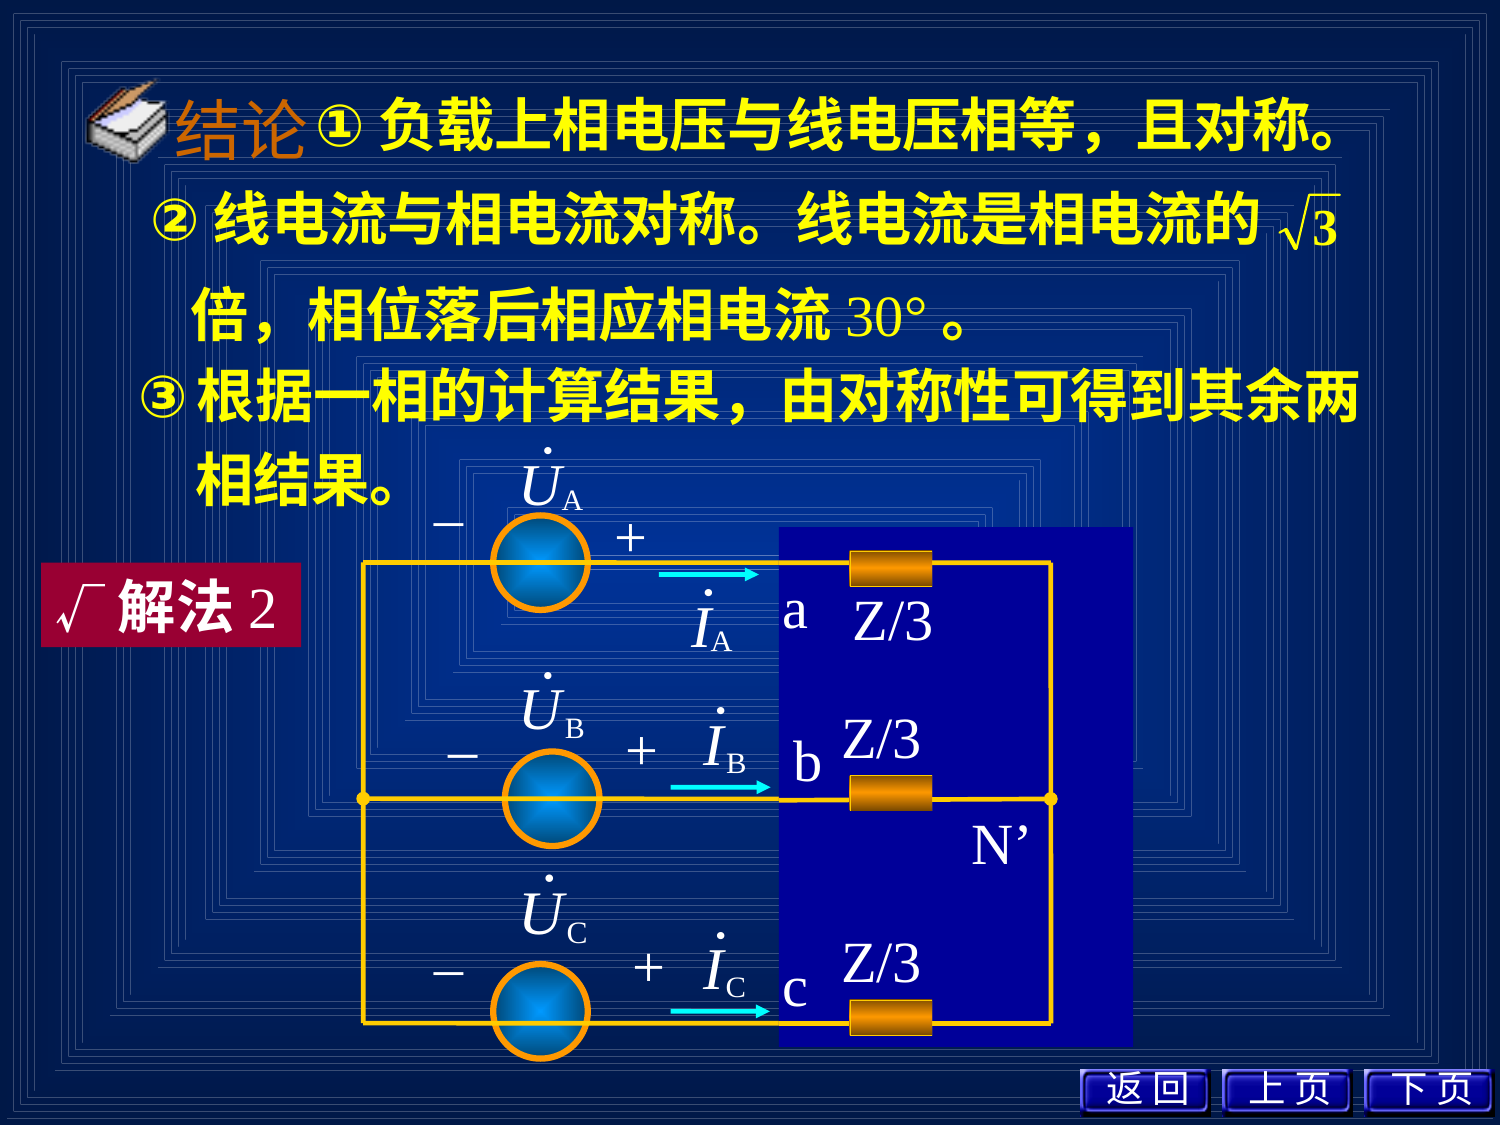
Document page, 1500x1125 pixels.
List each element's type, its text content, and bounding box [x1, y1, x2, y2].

text_box 负载上相电压与线电压相等，且对称。 [328, 66, 1424, 165]
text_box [1364, 1056, 1495, 1118]
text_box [737, 526, 1134, 1048]
text_box 根据一相的计算结果，由对称性可得到其余两相结果。 [123, 337, 1403, 521]
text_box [52, 54, 324, 195]
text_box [135, 160, 1400, 359]
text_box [1222, 1056, 1353, 1118]
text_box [363, 420, 1129, 1059]
text_box √解法2 [41, 562, 302, 648]
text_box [1080, 1057, 1211, 1118]
